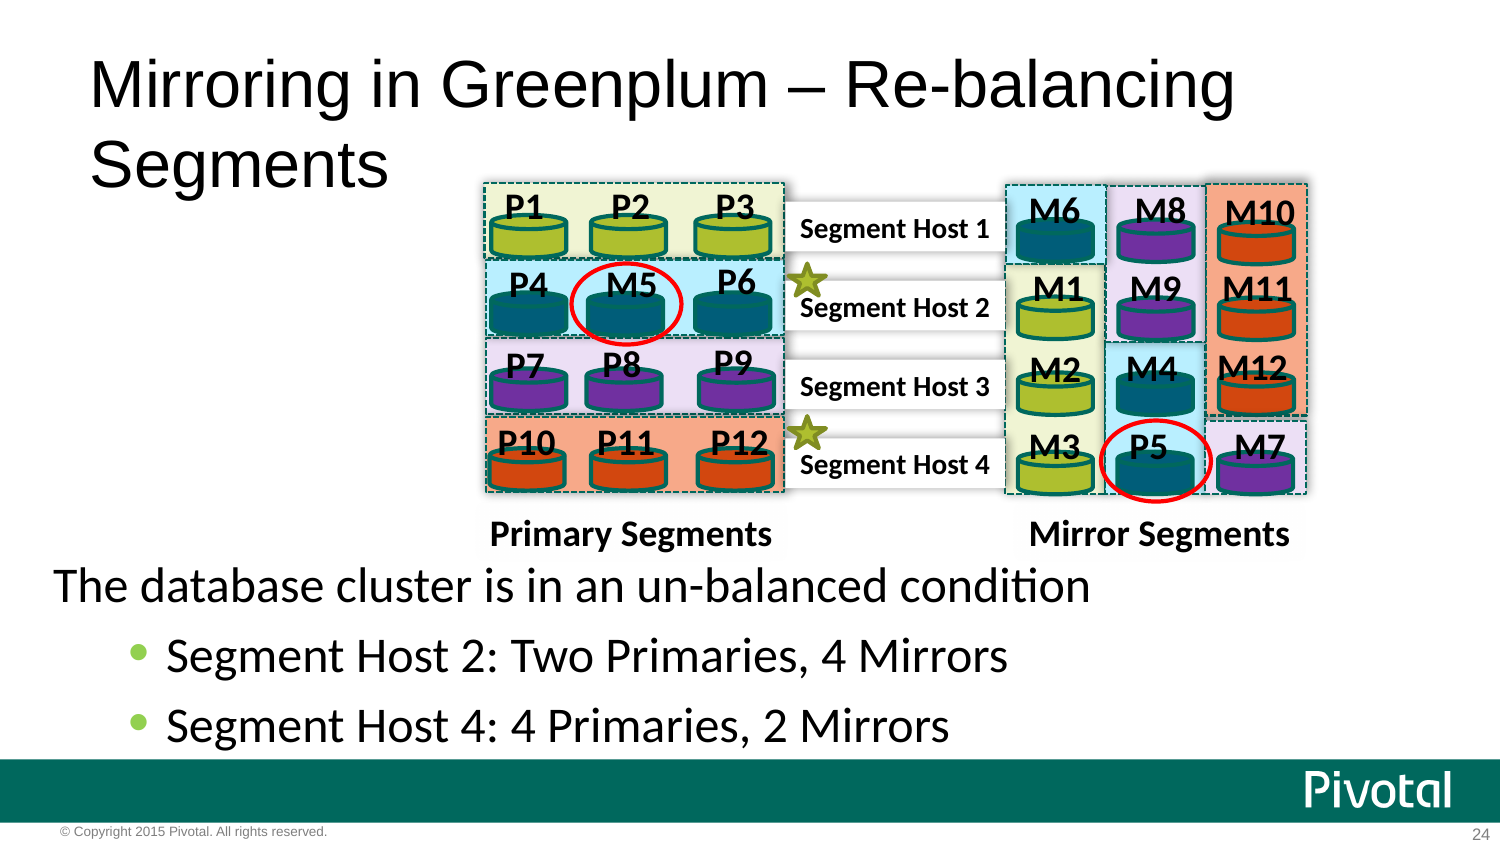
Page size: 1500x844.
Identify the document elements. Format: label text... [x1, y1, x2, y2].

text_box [473, 174, 1312, 563]
title Mirroring in Greenplum – Re-balancing Segments [75, 33, 1425, 175]
text_box The database cluster is in an un-balanced condition Segment Host 2: Two Primaries, 4 Mirrors Segment Host 4: 4 Primaries, 2 Mirrors [38, 544, 1451, 760]
picture [1304, 768, 1452, 811]
